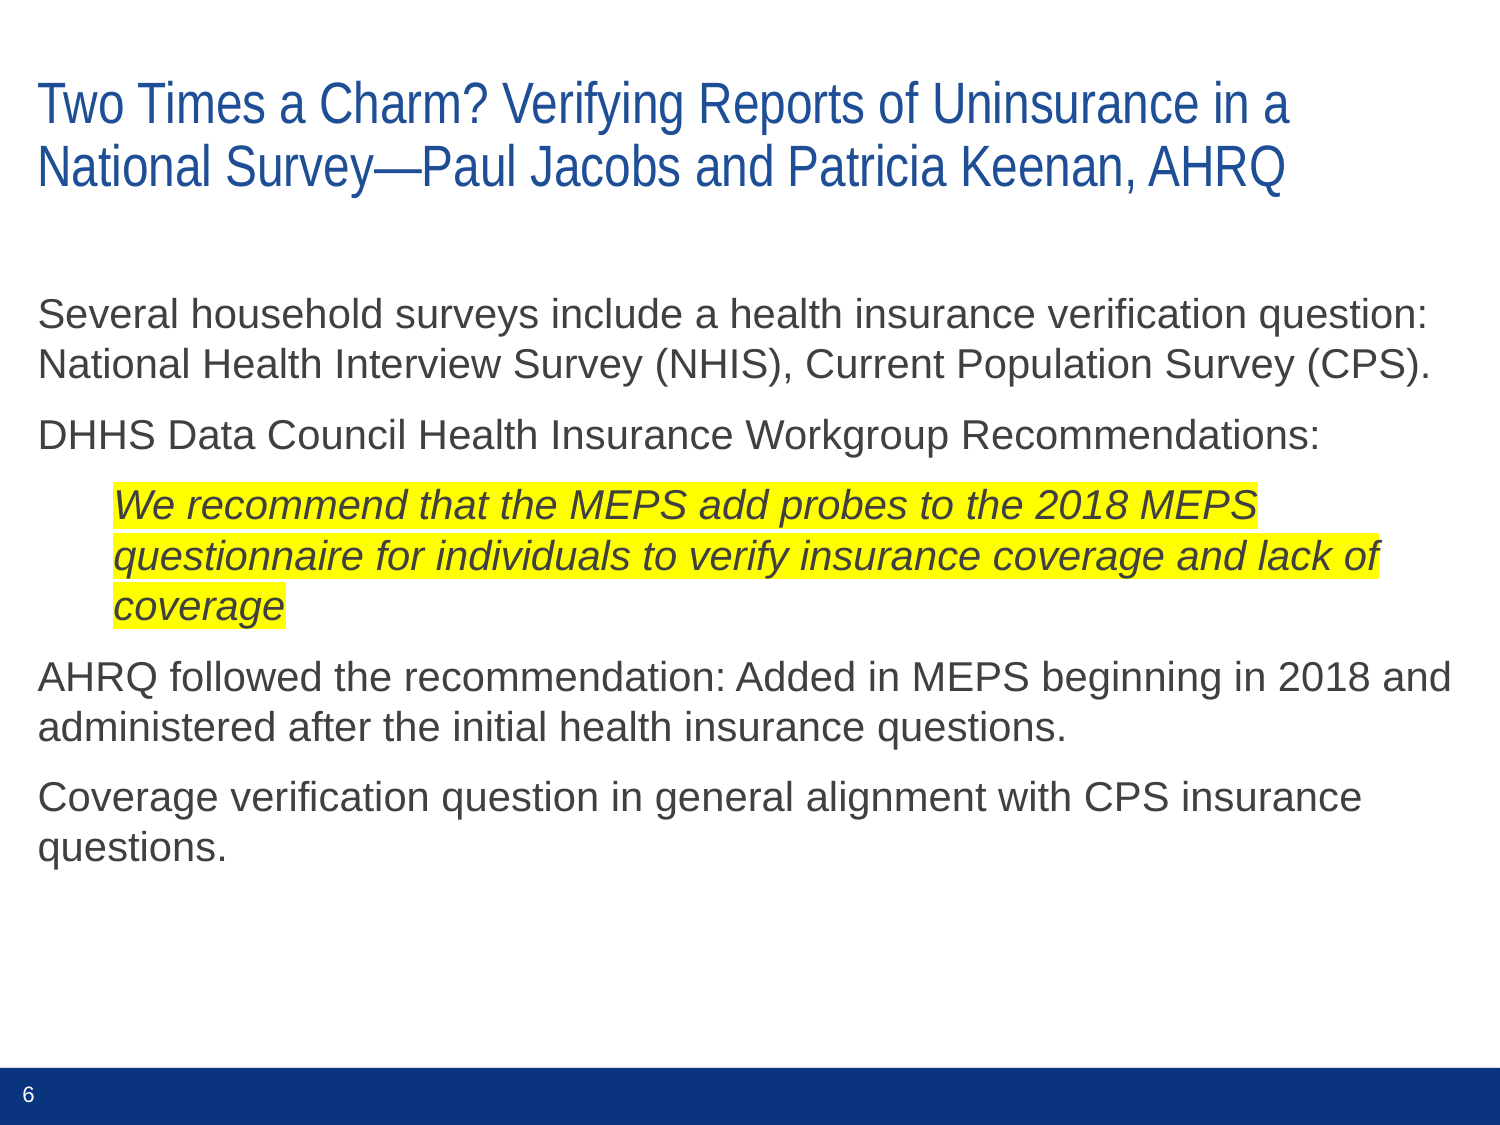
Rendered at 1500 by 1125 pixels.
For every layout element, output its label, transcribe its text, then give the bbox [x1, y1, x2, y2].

list Several household surveys include a health insurance verification question: National Health Interview Survey (NHIS), Current Population Survey (CPS). DHHS Data Council Health Insurance Workgroup Recommendations: We recommend that the MEPS add probes to the 2018 MEPS questionnaire for individuals to verify insurance coverage and lack of coverage AHRQ followed the recommendation: Added in MEPS beginning in 2018 and administered after the initial health insurance questions. Coverage verification question in general alignment with CPS insurance questions. [22, 278, 1474, 1030]
slide_number 6 [0, 1070, 57, 1118]
title Two Times a Charm? Verifying Reports of Uninsurance in a National Survey—Paul Jacobs and Patricia Keenan, AHRQ [22, 29, 1474, 243]
